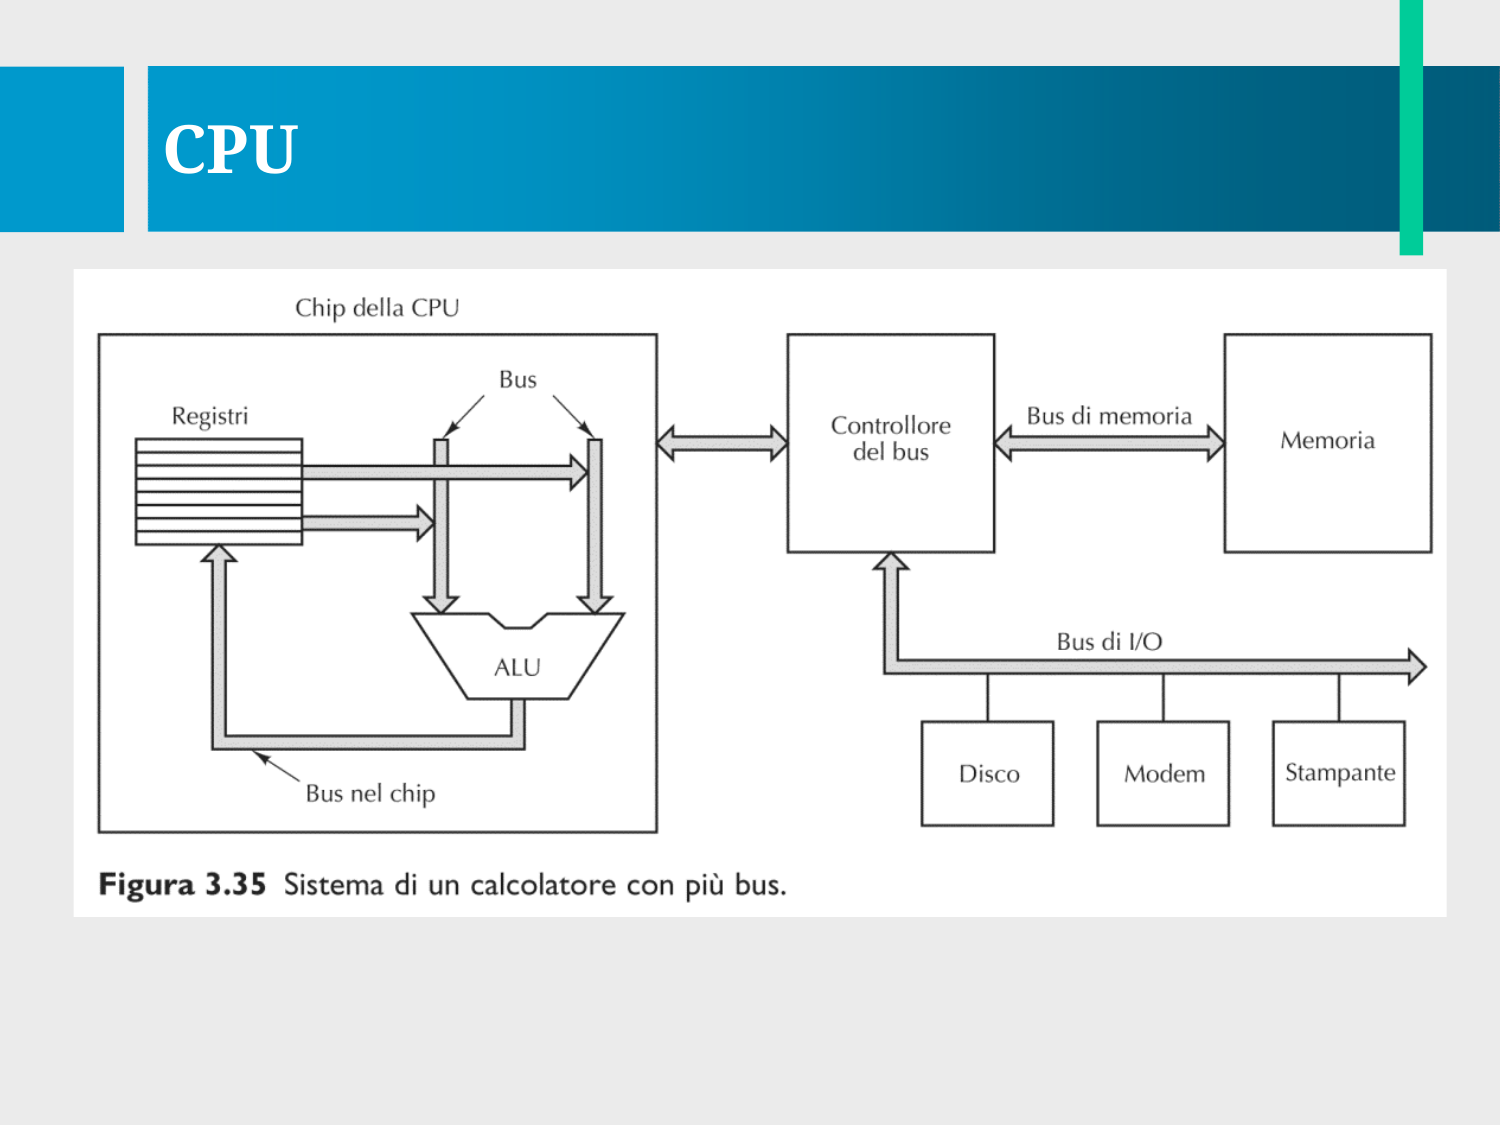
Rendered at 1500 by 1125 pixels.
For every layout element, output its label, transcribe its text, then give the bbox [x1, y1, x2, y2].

text_box [1424, 66, 1500, 232]
text_box [0, 66, 124, 233]
text_box [1399, 0, 1424, 256]
text_box [147, 187, 1399, 232]
text_box [147, 66, 1399, 104]
text_box [73, 269, 1447, 917]
text_box CPU [147, 104, 1399, 187]
